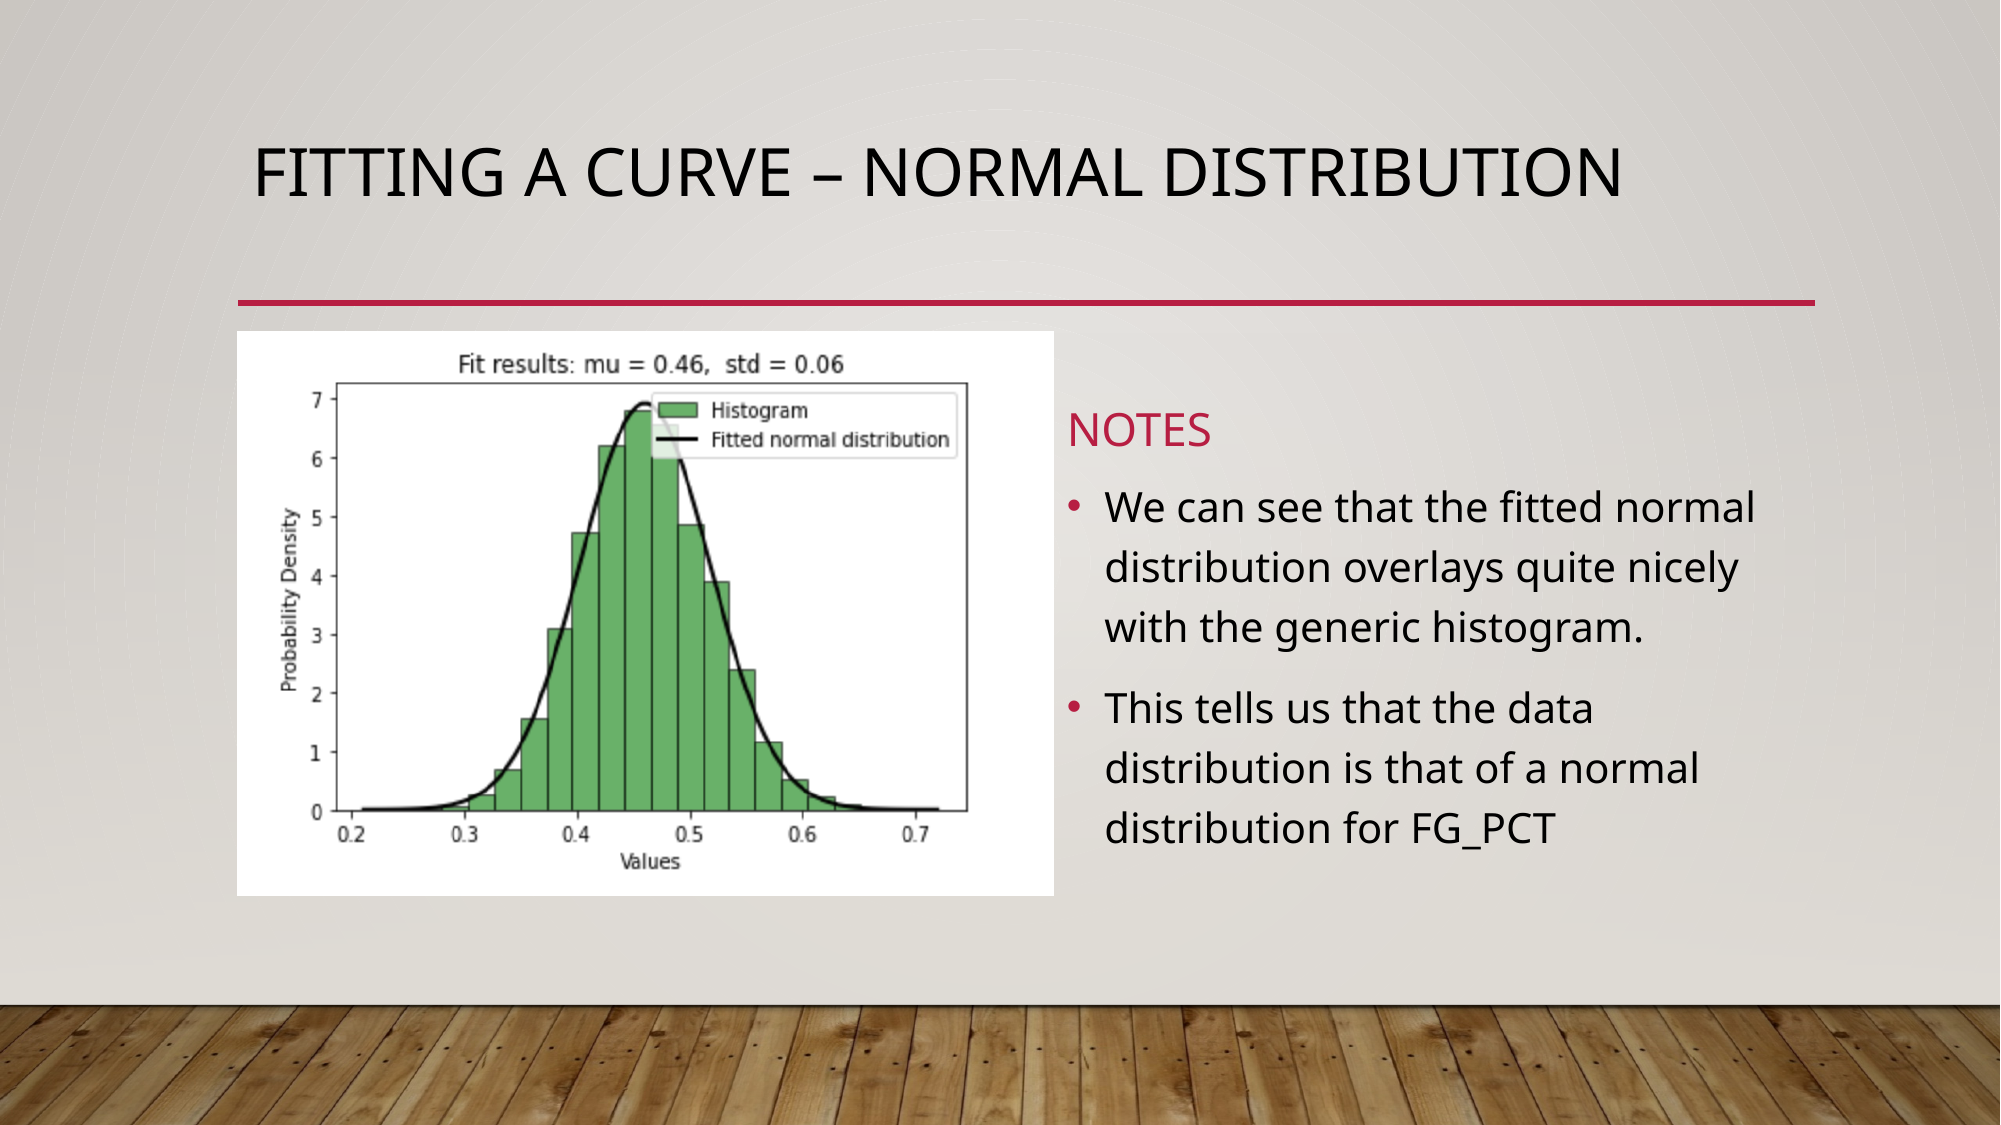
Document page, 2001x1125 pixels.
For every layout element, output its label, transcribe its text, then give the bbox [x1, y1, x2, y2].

title Fitting a curve – Normal distribution [237, 131, 1814, 306]
list We can see that the fitted normal distribution overlays quite nicely with the generic histogram. This tells us that the data distribution is that of a normal distribution for FG_PCT [1054, 464, 1814, 896]
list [237, 330, 1054, 896]
list Notes [1054, 331, 1814, 464]
picture [0, 1005, 2000, 1125]
